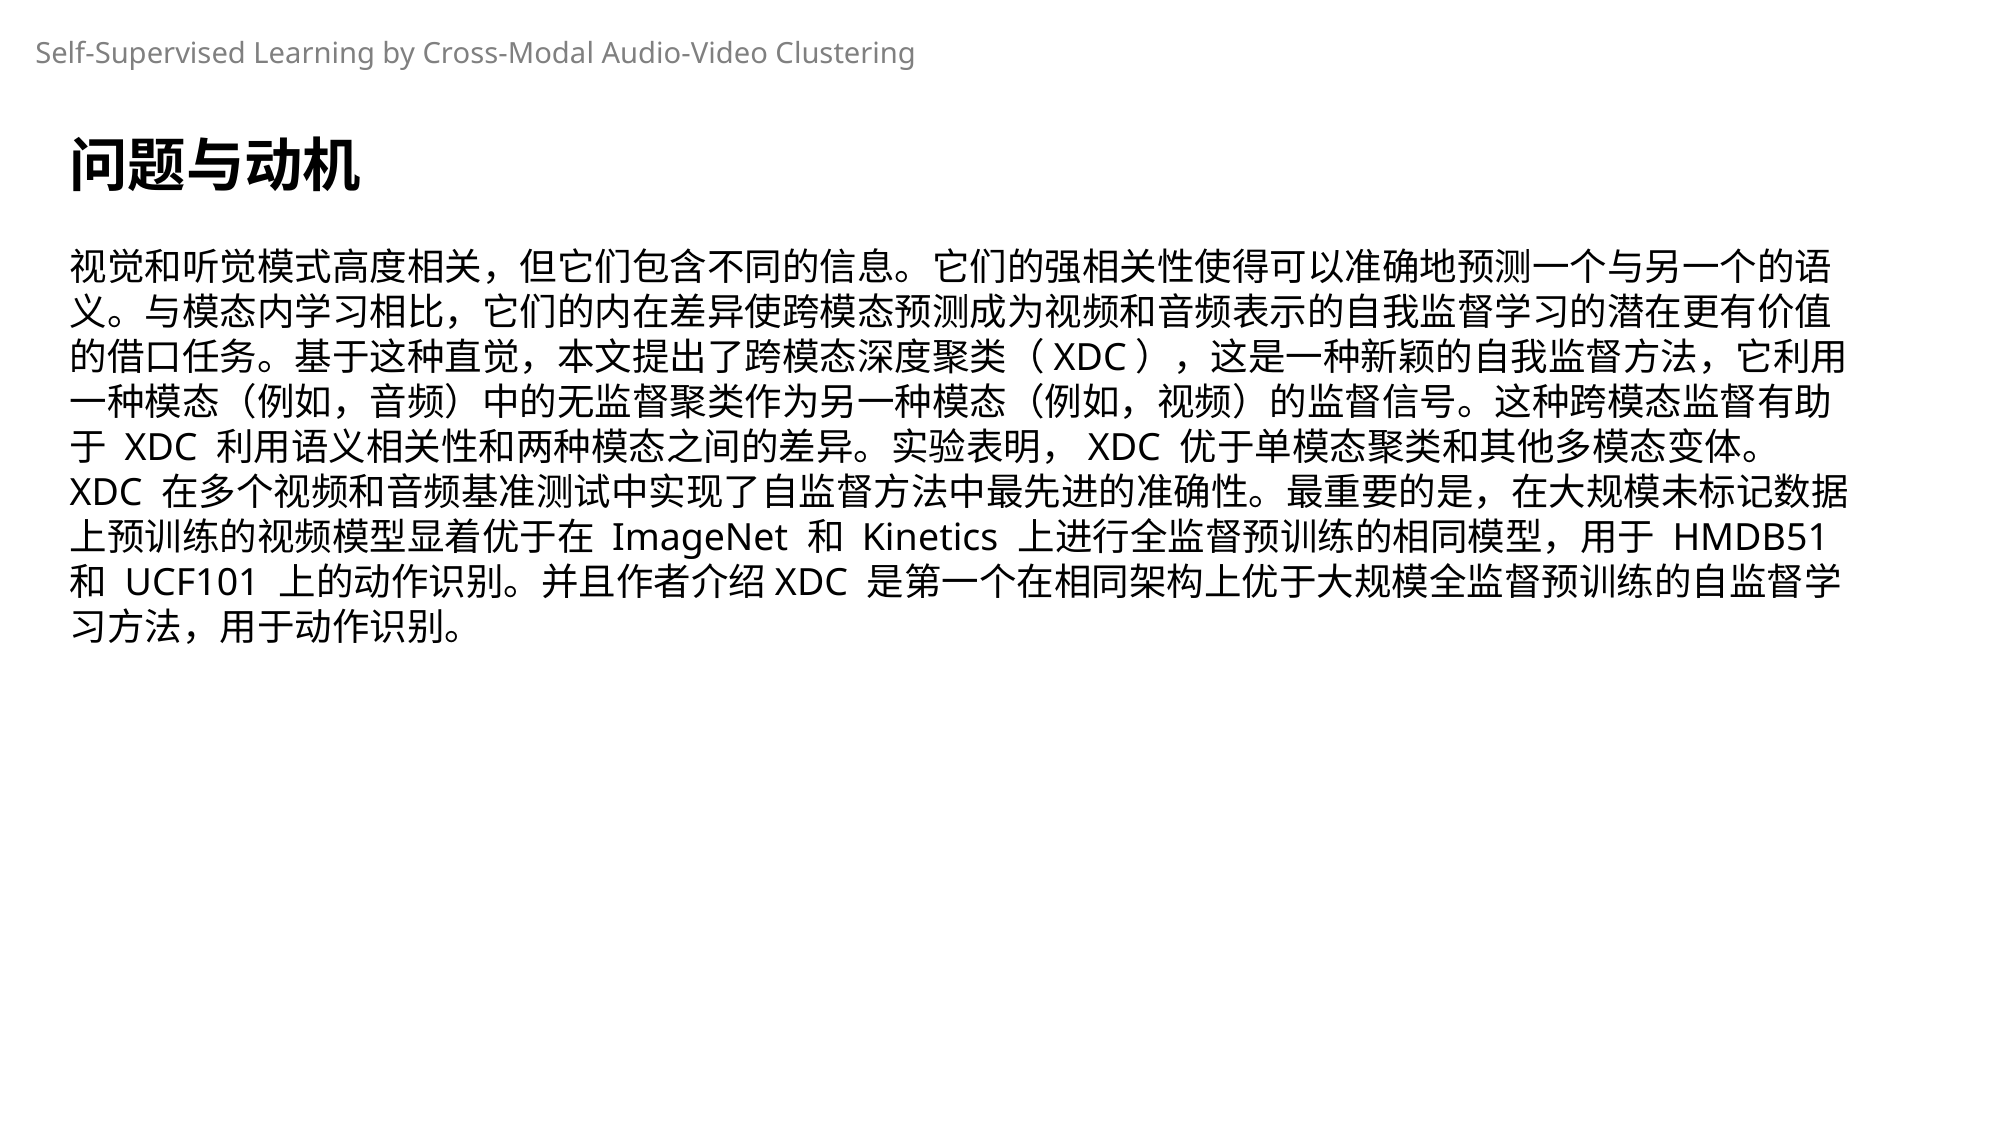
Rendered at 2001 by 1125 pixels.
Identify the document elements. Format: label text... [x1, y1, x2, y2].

text_box 视觉和听觉模式高度相关，但它们包含不同的信息。它们的强相关性使得可以准确地预测一个与另一个的语义。与模态内学习相比，它们的内在差异使跨模态预测成为视频和音频表示的自我监督学习的潜在更有价值的借口任务。基于这种直觉，本文提出了跨模态深度聚类（XDC），这是一种新颖的自我监督方法，它利用一种模态（例如，音频）中的无监督聚类作为另一种模态（例如，视频）的监督信号。这种跨模态监督有助于 XDC 利用语义相关性和两种模态之间的差异。实验表明，XDC 优于单模态聚类和其他多模态变体。 XDC 在多个视频和音频基准测试中实现了自监督方法中最先进的准确性。最重要的是，在大规模未标记数据上预训练的视频模型显着优于在 ImageNet 和 Kinetics 上进行全监督预训练的相同模型，用于 HMDB51 和 UCF101 上的动作识别。并且作者介绍XDC 是第一个在相同架构上优于大规模全监督预训练的自监督学习方法，用于动作识别。 [54, 235, 1880, 656]
text_box Self-Supervised Learning by Cross-Modal Audio-Video Clustering [20, 26, 1439, 77]
text_box 问题与动机 [54, 121, 391, 206]
